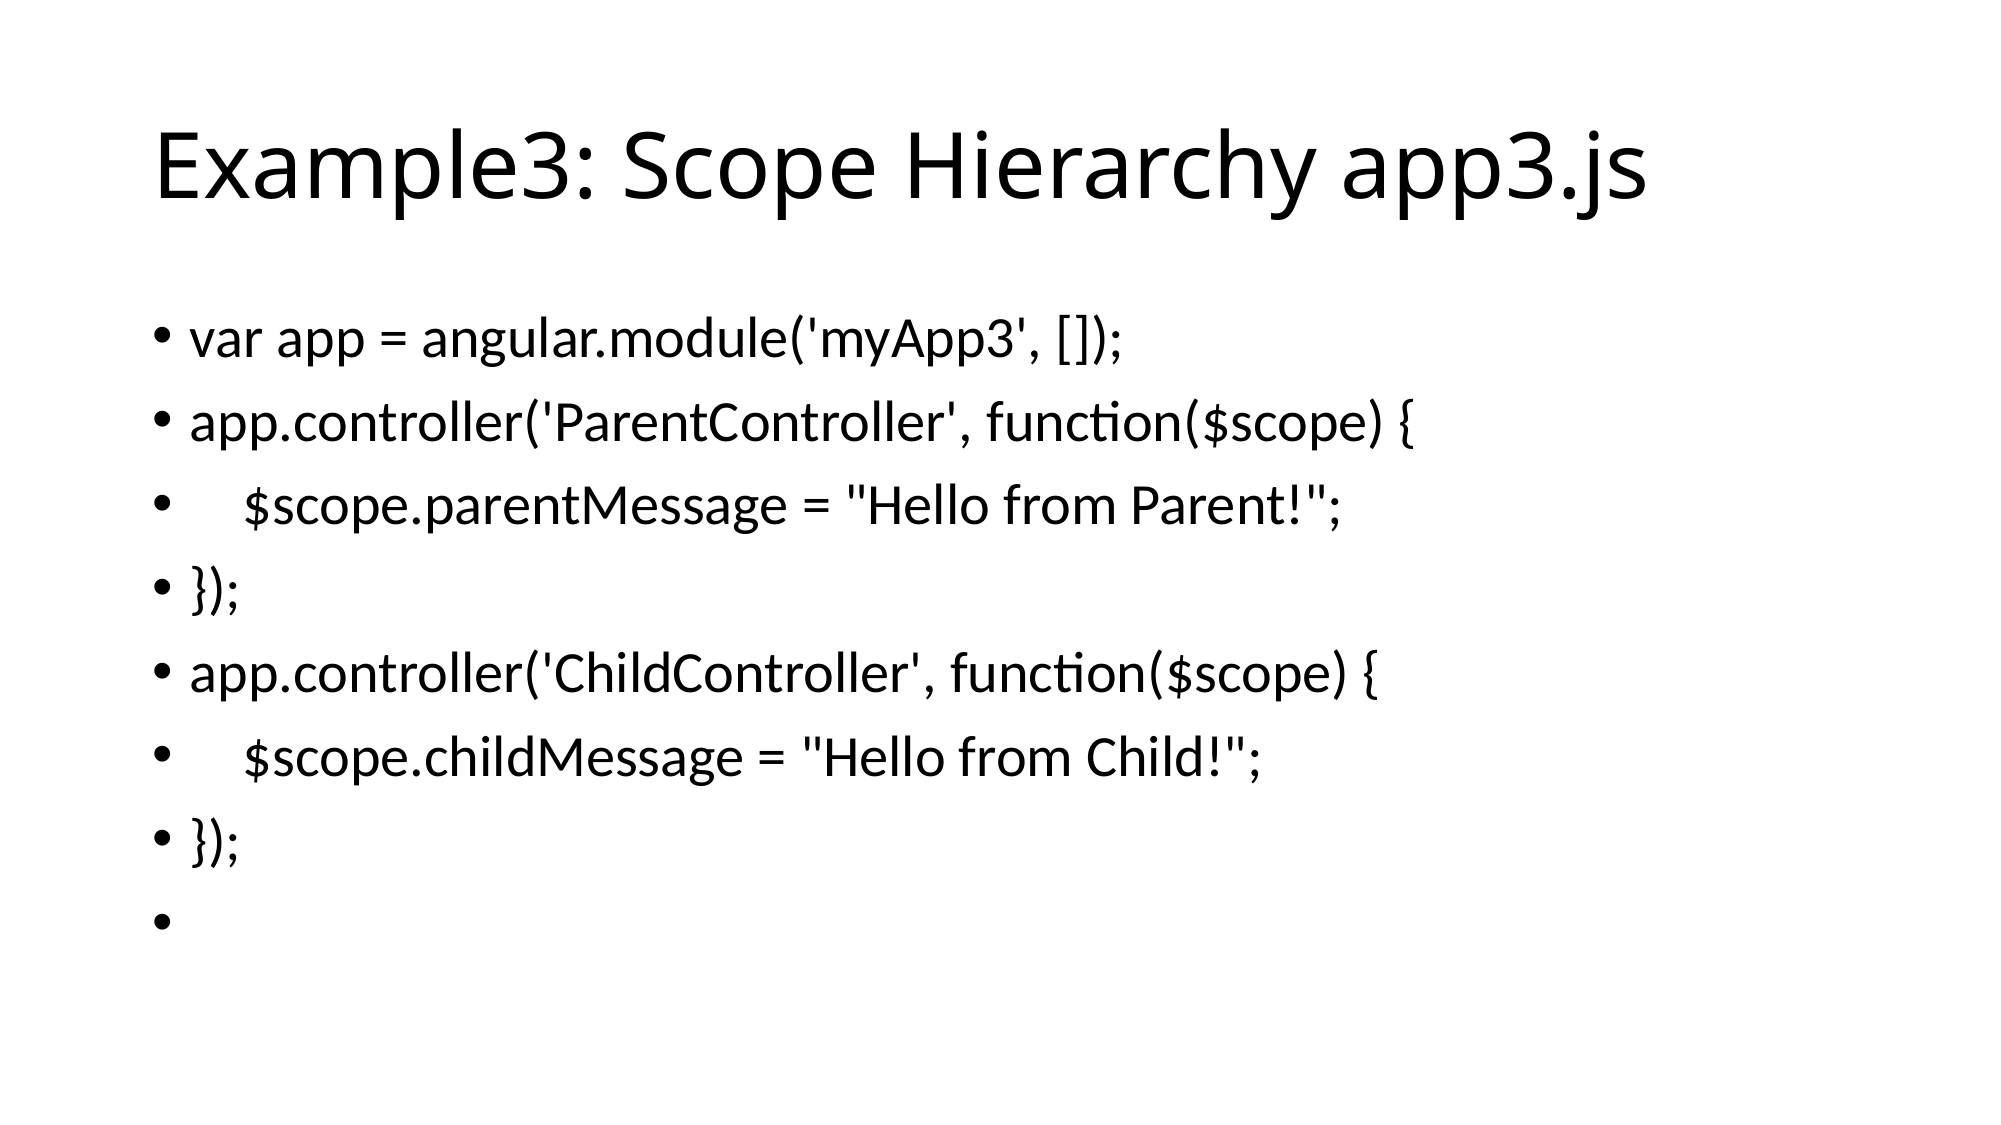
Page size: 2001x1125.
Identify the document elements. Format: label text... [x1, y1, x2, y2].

list var app = angular.module('myApp3', []); app.controller('ParentController', function($scope) { $scope.parentMessage = "Hello from Parent!"; }); app.controller('ChildController', function($scope) { $scope.childMessage = "Hello from Child!"; }); [137, 299, 1863, 1014]
title Example3: Scope Hierarchy app3.js [137, 59, 1863, 278]
